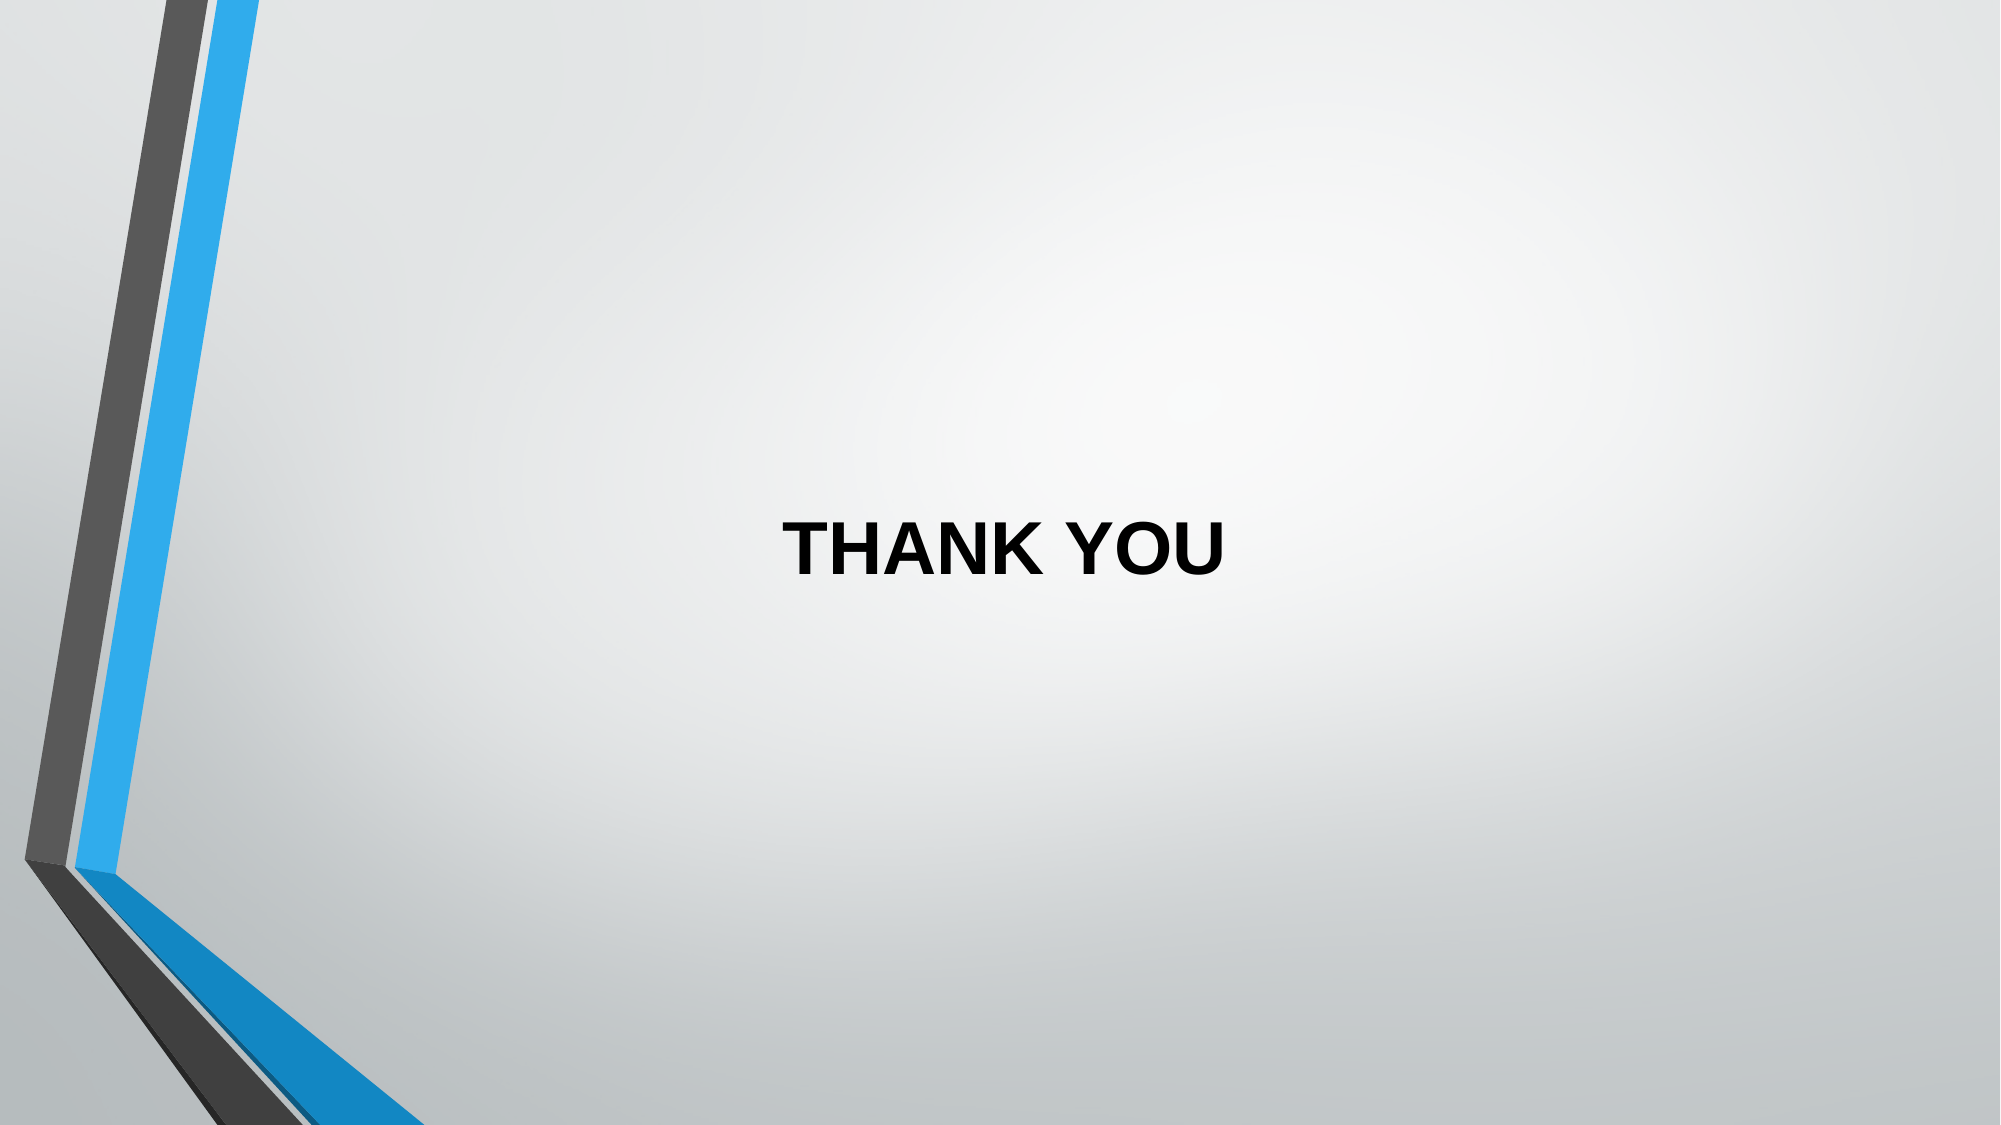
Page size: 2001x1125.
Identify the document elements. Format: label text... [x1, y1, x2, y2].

title THANK YOU [714, 424, 1296, 664]
